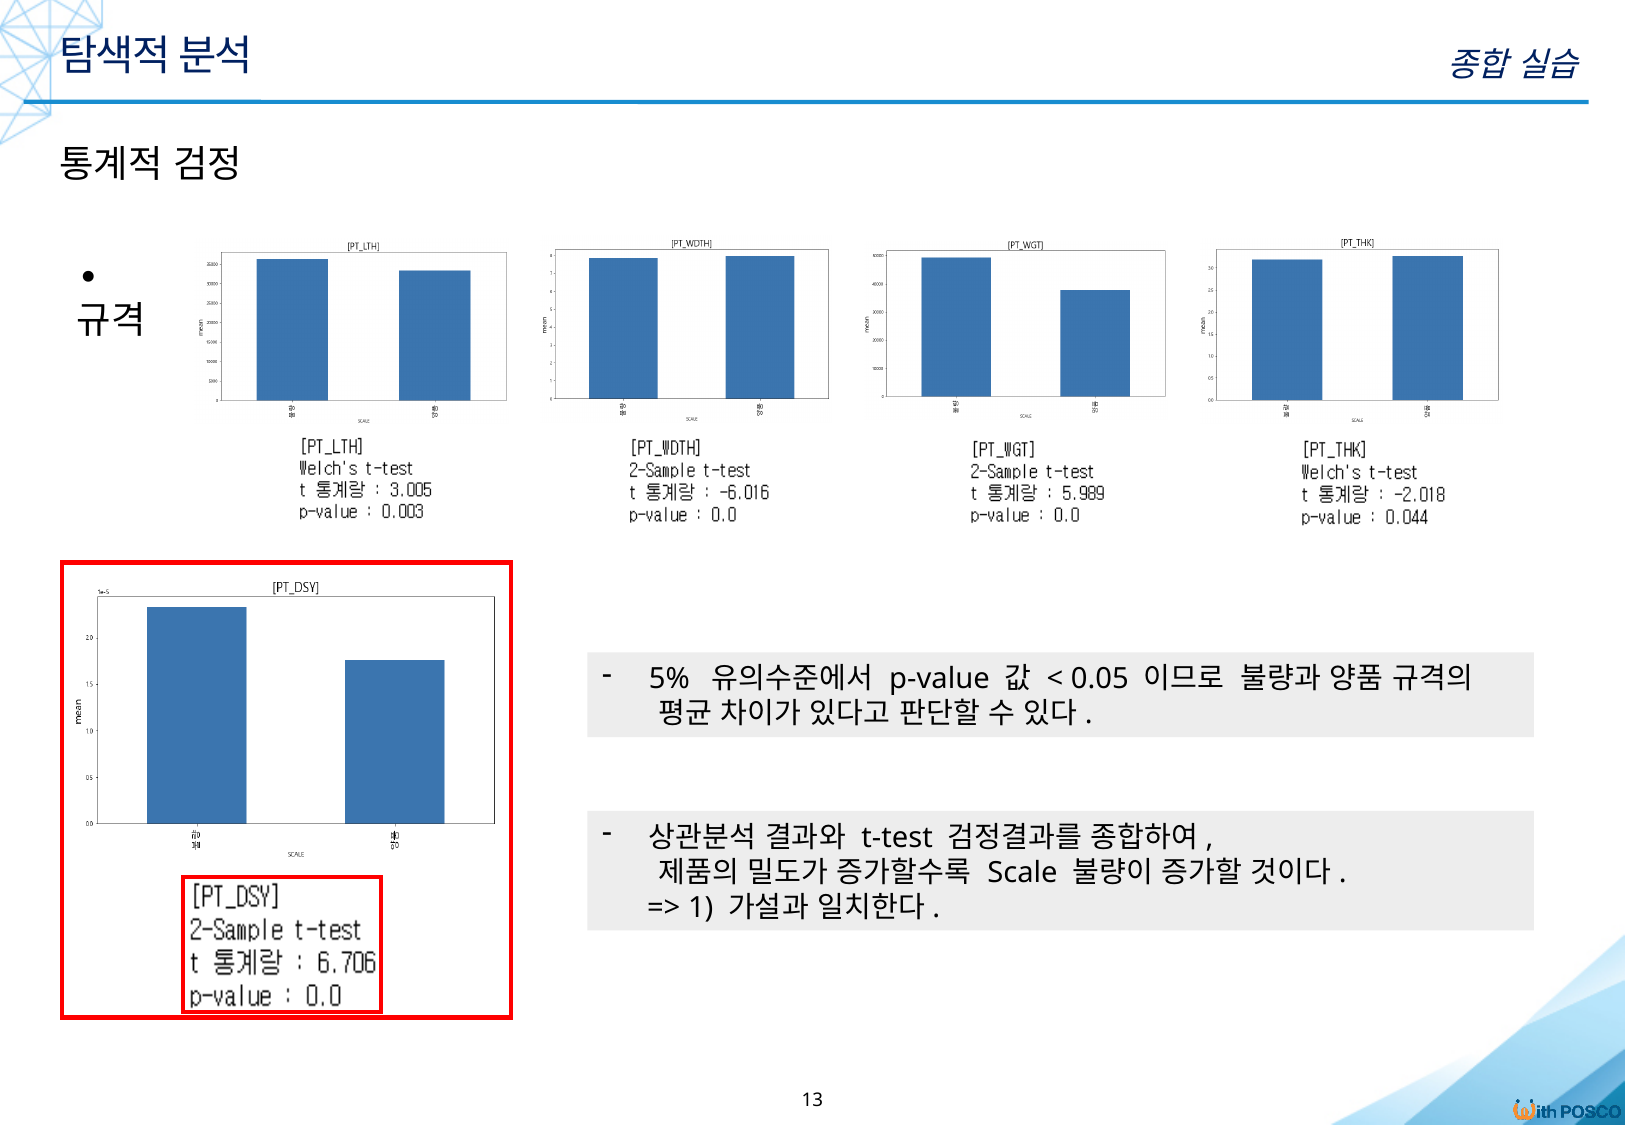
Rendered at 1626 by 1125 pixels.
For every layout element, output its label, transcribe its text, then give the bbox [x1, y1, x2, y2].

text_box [61, 562, 511, 1018]
text_box ∙ 규격 [61, 243, 194, 349]
picture [0, 0, 1625, 1125]
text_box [864, 241, 1168, 532]
text_box 탐색적 분석 [44, 21, 1321, 87]
text_box 종합 실습 [1321, 35, 1594, 81]
text_box 상관분석 결과와 t-test 검정결과를 종합하여, 제품의 밀도가 증가할수록 Scale 불량이 증가할 것이다. => 1) 가설과 일치한다. [587, 810, 1534, 931]
text_box 통계적 검정 [44, 132, 744, 193]
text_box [1200, 238, 1503, 532]
text_box 5% 유의수준에서 p-value 값 < 0.05 이므로 불량과 양품 규격의 평균 차이가 있다고 판단할 수 있다. [587, 652, 1534, 738]
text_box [540, 235, 832, 532]
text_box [194, 238, 509, 527]
